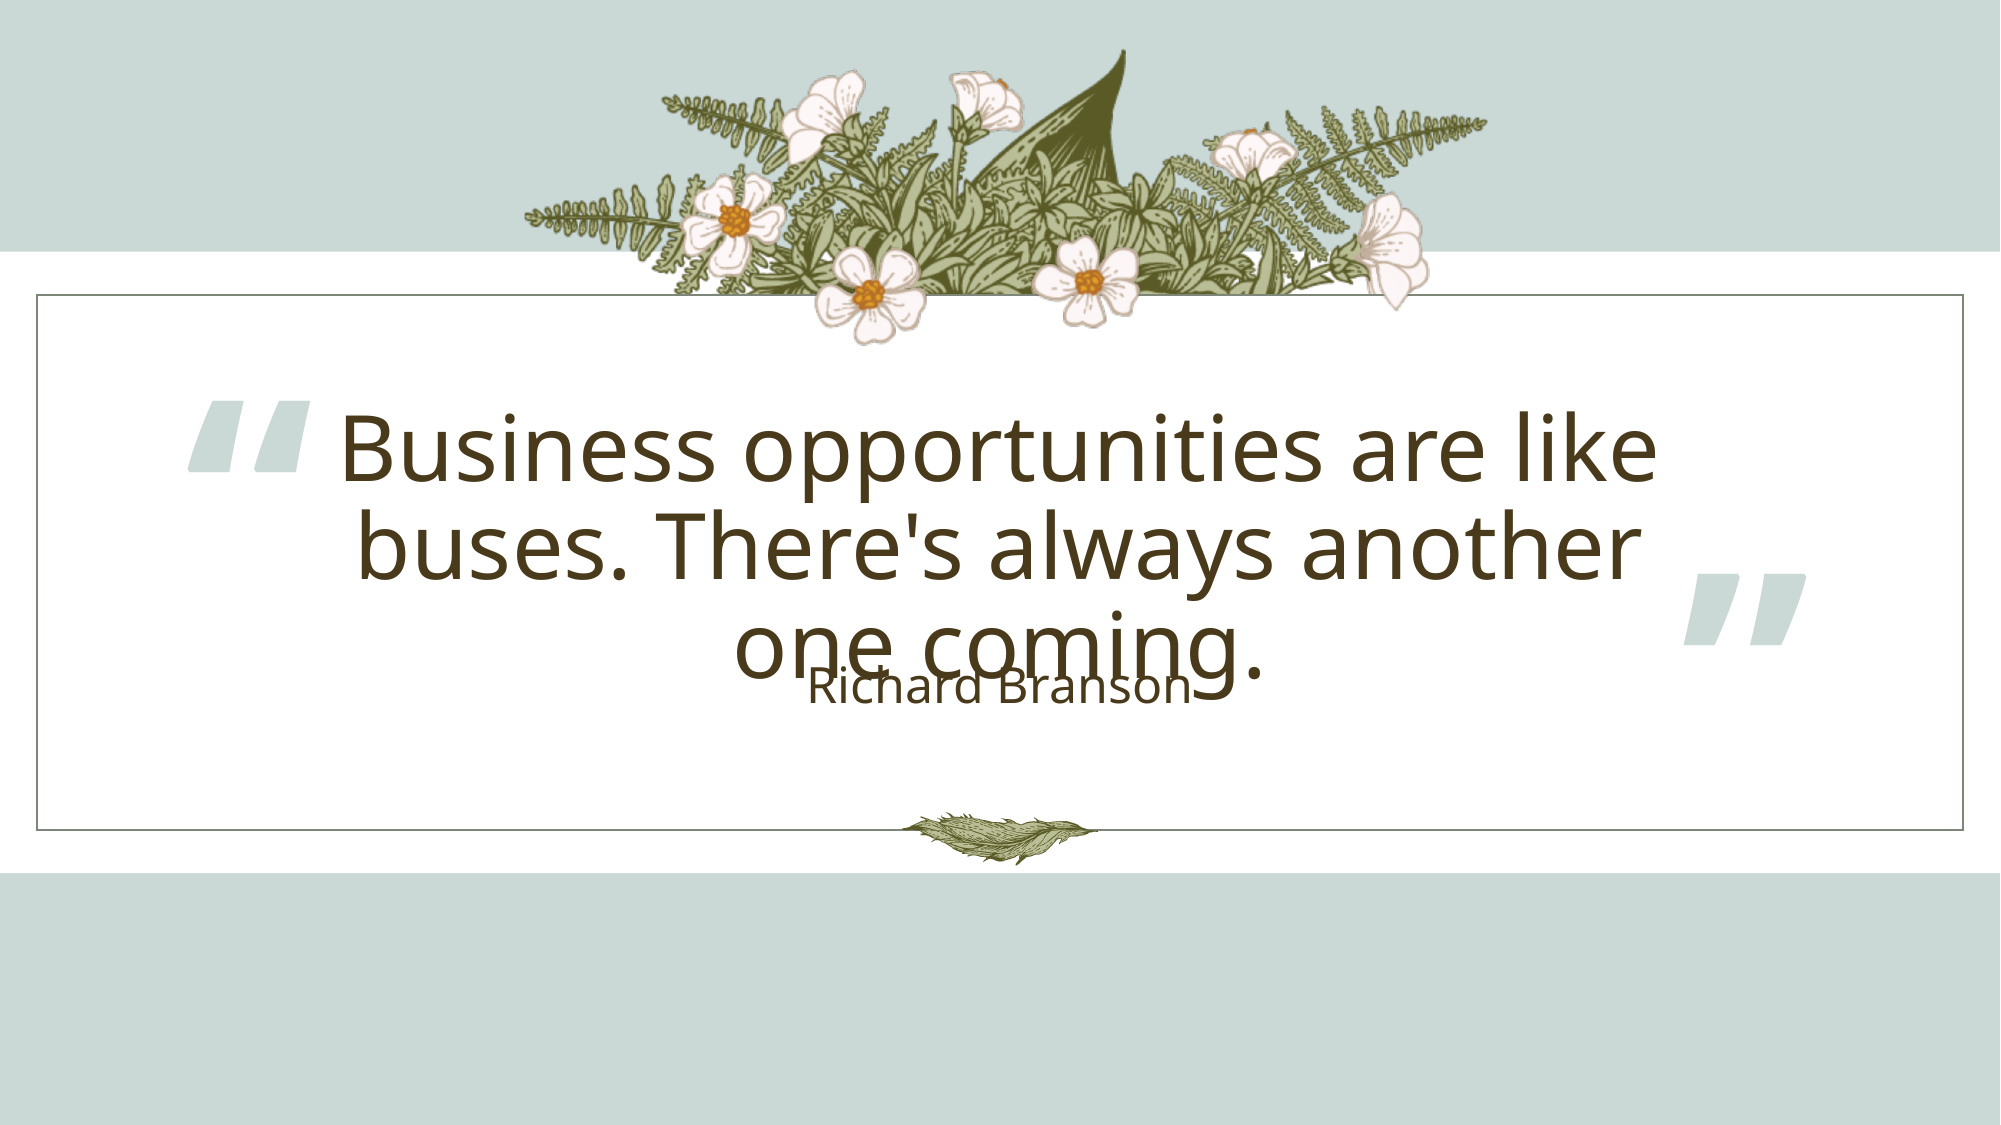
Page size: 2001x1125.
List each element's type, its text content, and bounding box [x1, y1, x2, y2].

list “ [169, 350, 324, 669]
picture [512, 29, 1500, 356]
list Richard Branson [286, 650, 1665, 726]
list ” [1665, 523, 1821, 841]
title Business opportunities are like buses. There's always another one coming. [324, 394, 1714, 650]
picture [900, 807, 1099, 866]
